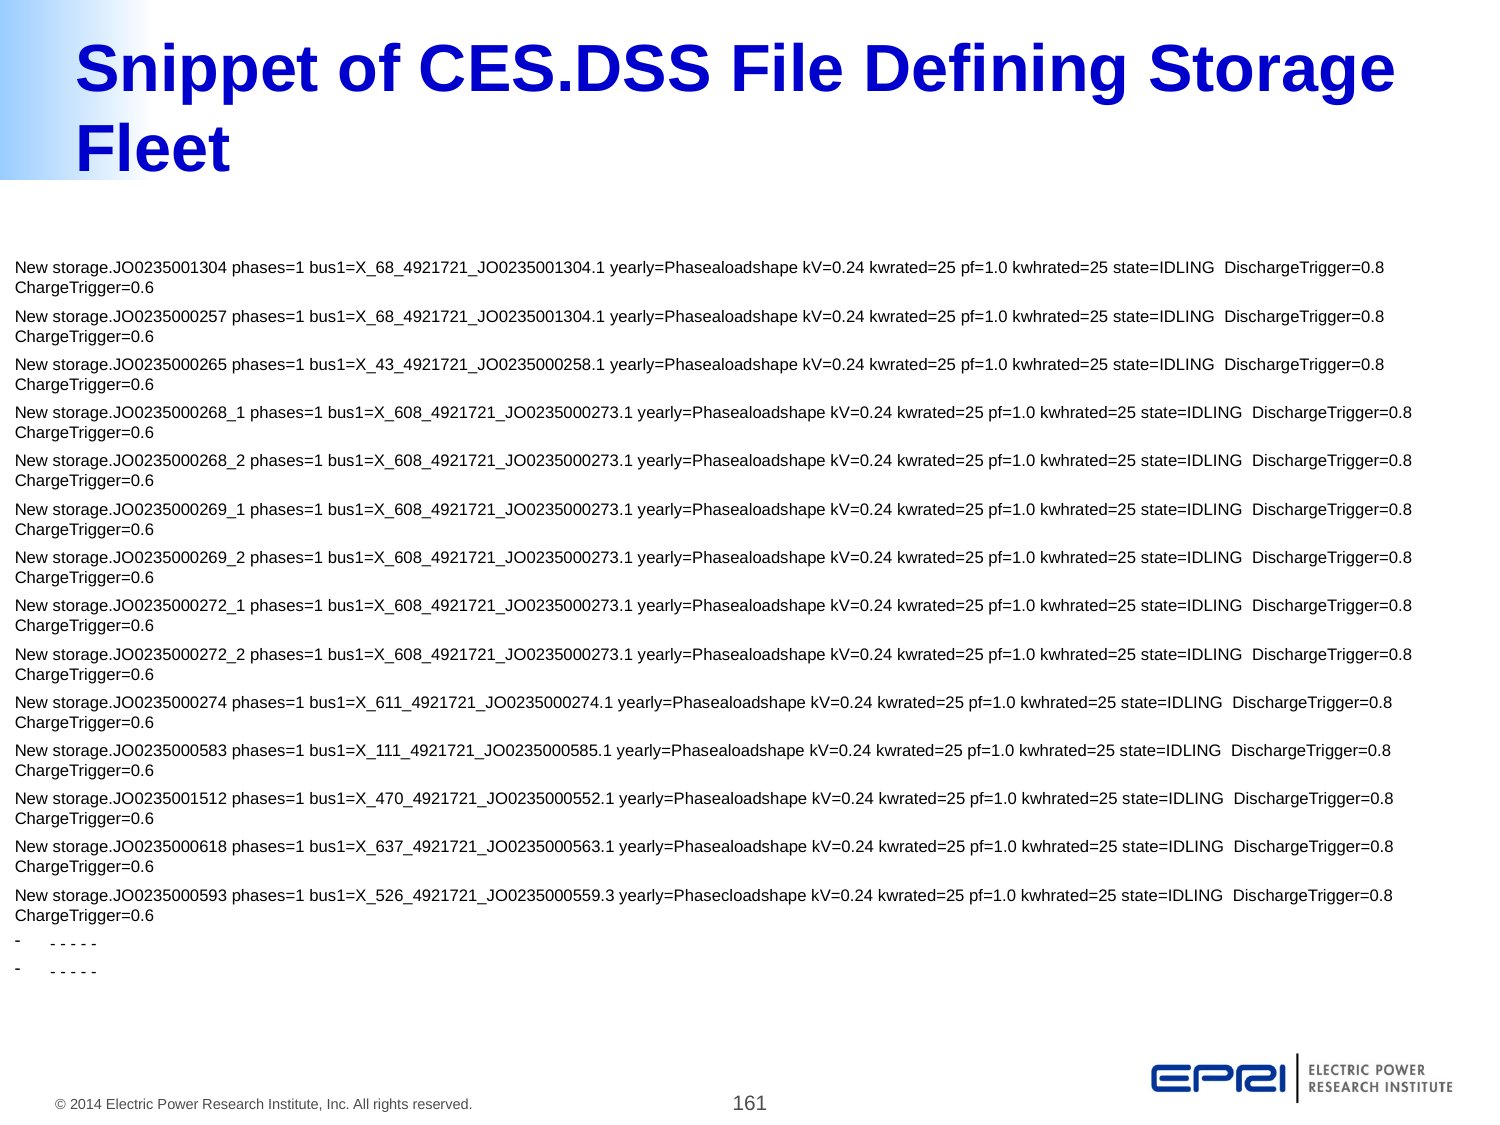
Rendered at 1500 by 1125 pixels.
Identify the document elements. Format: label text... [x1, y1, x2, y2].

title Snippet of CES.DSS File Defining Storage Fleet [59, 29, 1441, 181]
text_box New storage.JO0235001304 phases=1 bus1=X_68_4921721_JO0235001304.1 yearly=Phasealoadshape kV=0.24 kwrated=25 pf=1.0 kwhrated=25 state=IDLING DischargeTrigger=0.8 ChargeTrigger=0.6 New storage.JO0235000257 phases=1 bus1=X_68_4921721_JO0235001304.1 yearly=Phasealoadshape kV=0.24 kwrated=25 pf=1.0 kwhrated=25 state=IDLING DischargeTrigger=0.8 ChargeTrigger=0.6 New storage.JO0235000265 phases=1 bus1=X_43_4921721_JO0235000258.1 yearly=Phasealoadshape kV=0.24 kwrated=25 pf=1.0 kwhrated=25 state=IDLING DischargeTrigger=0.8 ChargeTrigger=0.6 New storage.JO0235000268_1 phases=1 bus1=X_608_4921721_JO0235000273.1 yearly=Phasealoadshape kV=0.24 kwrated=25 pf=1.0 kwhrated=25 state=IDLING DischargeTrigger=0.8 ChargeTrigger=0.6 New storage.JO0235000268_2 phases=1 bus1=X_608_4921721_JO0235000273.1 yearly=Phasealoadshape kV=0.24 kwrated=25 pf=1.0 kwhrated=25 state=IDLING DischargeTrigger=0.8 ChargeTrigger=0.6 New storage.JO0235000269_1 phases=1 bus1=X_608_4921721_JO0235000273.1 yearly=Phasealoadshape kV=0.24 kwrated=25 pf=1.0 kwhrated=25 state=IDLING DischargeTrigger=0.8 ChargeTrigger=0.6 New storage.JO0235000269_2 phases=1 bus1=X_608_4921721_JO0235000273.1 yearly=Phasealoadshape kV=0.24 kwrated=25 pf=1.0 kwhrated=25 state=IDLING DischargeTrigger=0.8 ChargeTrigger=0.6 New storage.JO0235000272_1 phases=1 bus1=X_608_4921721_JO0235000273.1 yearly=Phasealoadshape kV=0.24 kwrated=25 pf=1.0 kwhrated=25 state=IDLING DischargeTrigger=0.8 ChargeTrigger=0.6 New storage.JO0235000272_2 phases=1 bus1=X_608_4921721_JO0235000273.1 yearly=Phasealoadshape kV=0.24 kwrated=25 pf=1.0 kwhrated=25 state=IDLING DischargeTrigger=0.8 ChargeTrigger=0.6 New storage.JO0235000274 phases=1 bus1=X_611_4921721_JO0235000274.1 yearly=Phasealoadshape kV=0.24 kwrated=25 pf=1.0 kwhrated=25 state=IDLING DischargeTrigger=0.8 ChargeTrigger=0.6 New storage.JO0235000583 phases=1 bus1=X_111_4921721_JO0235000585.1 yearly=Phasealoadshape kV=0.24 kwrated=25 pf=1.0 kwhrated=25 state=IDLING DischargeTrigger=0.8 ChargeTrigger=0.6 New storage.JO0235001512 phases=1 bus1=X_470_4921721_JO0235000552.1 yearly=Phasealoadshape kV=0.24 kwrated=25 pf=1.0 kwhrated=25 state=IDLING DischargeTrigger=0.8 ChargeTrigger=0.6 New storage.JO0235000618 phases=1 bus1=X_637_4921721_JO0235000563.1 yearly=Phasealoadshape kV=0.24 kwrated=25 pf=1.0 kwhrated=25 state=IDLING DischargeTrigger=0.8 ChargeTrigger=0.6 New storage.JO0235000593 phases=1 bus1=X_526_4921721_JO0235000559.3 yearly=Phasecloadshape kV=0.24 kwrated=25 pf=1.0 kwhrated=25 state=IDLING DischargeTrigger=0.8 ChargeTrigger=0.6 - - - - - - - - - - [0, 249, 1500, 1017]
picture [1147, 1049, 1456, 1107]
